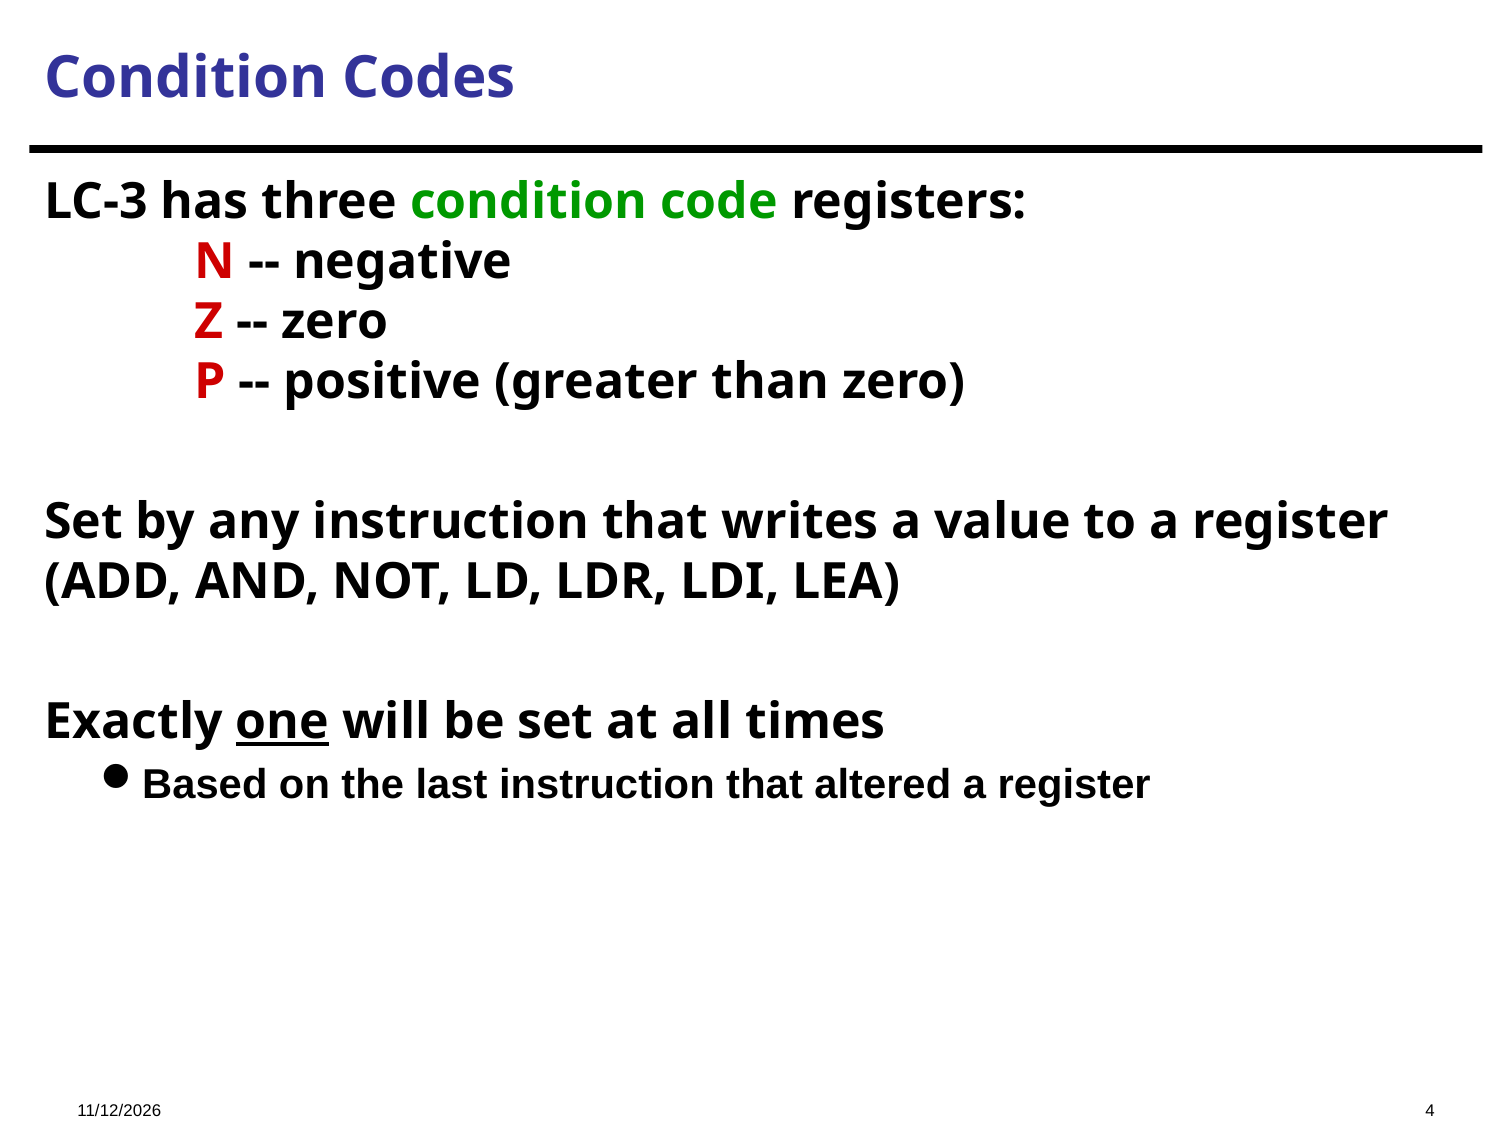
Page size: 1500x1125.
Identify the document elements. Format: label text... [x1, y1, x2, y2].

slide_number 4 [999, 1072, 1451, 1113]
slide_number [62, 1072, 438, 1113]
title Condition Codes [29, 11, 1480, 138]
list LC-3 has three condition code registers: N -- negative Z -- zero P -- positive (greater than zero) Set by any instruction that writes a value to a register (ADD, AND, NOT, LD, LDR, LDI, LEA) Exactly one will be set at all times Based on the last instruction that altered a register [29, 160, 1480, 1061]
